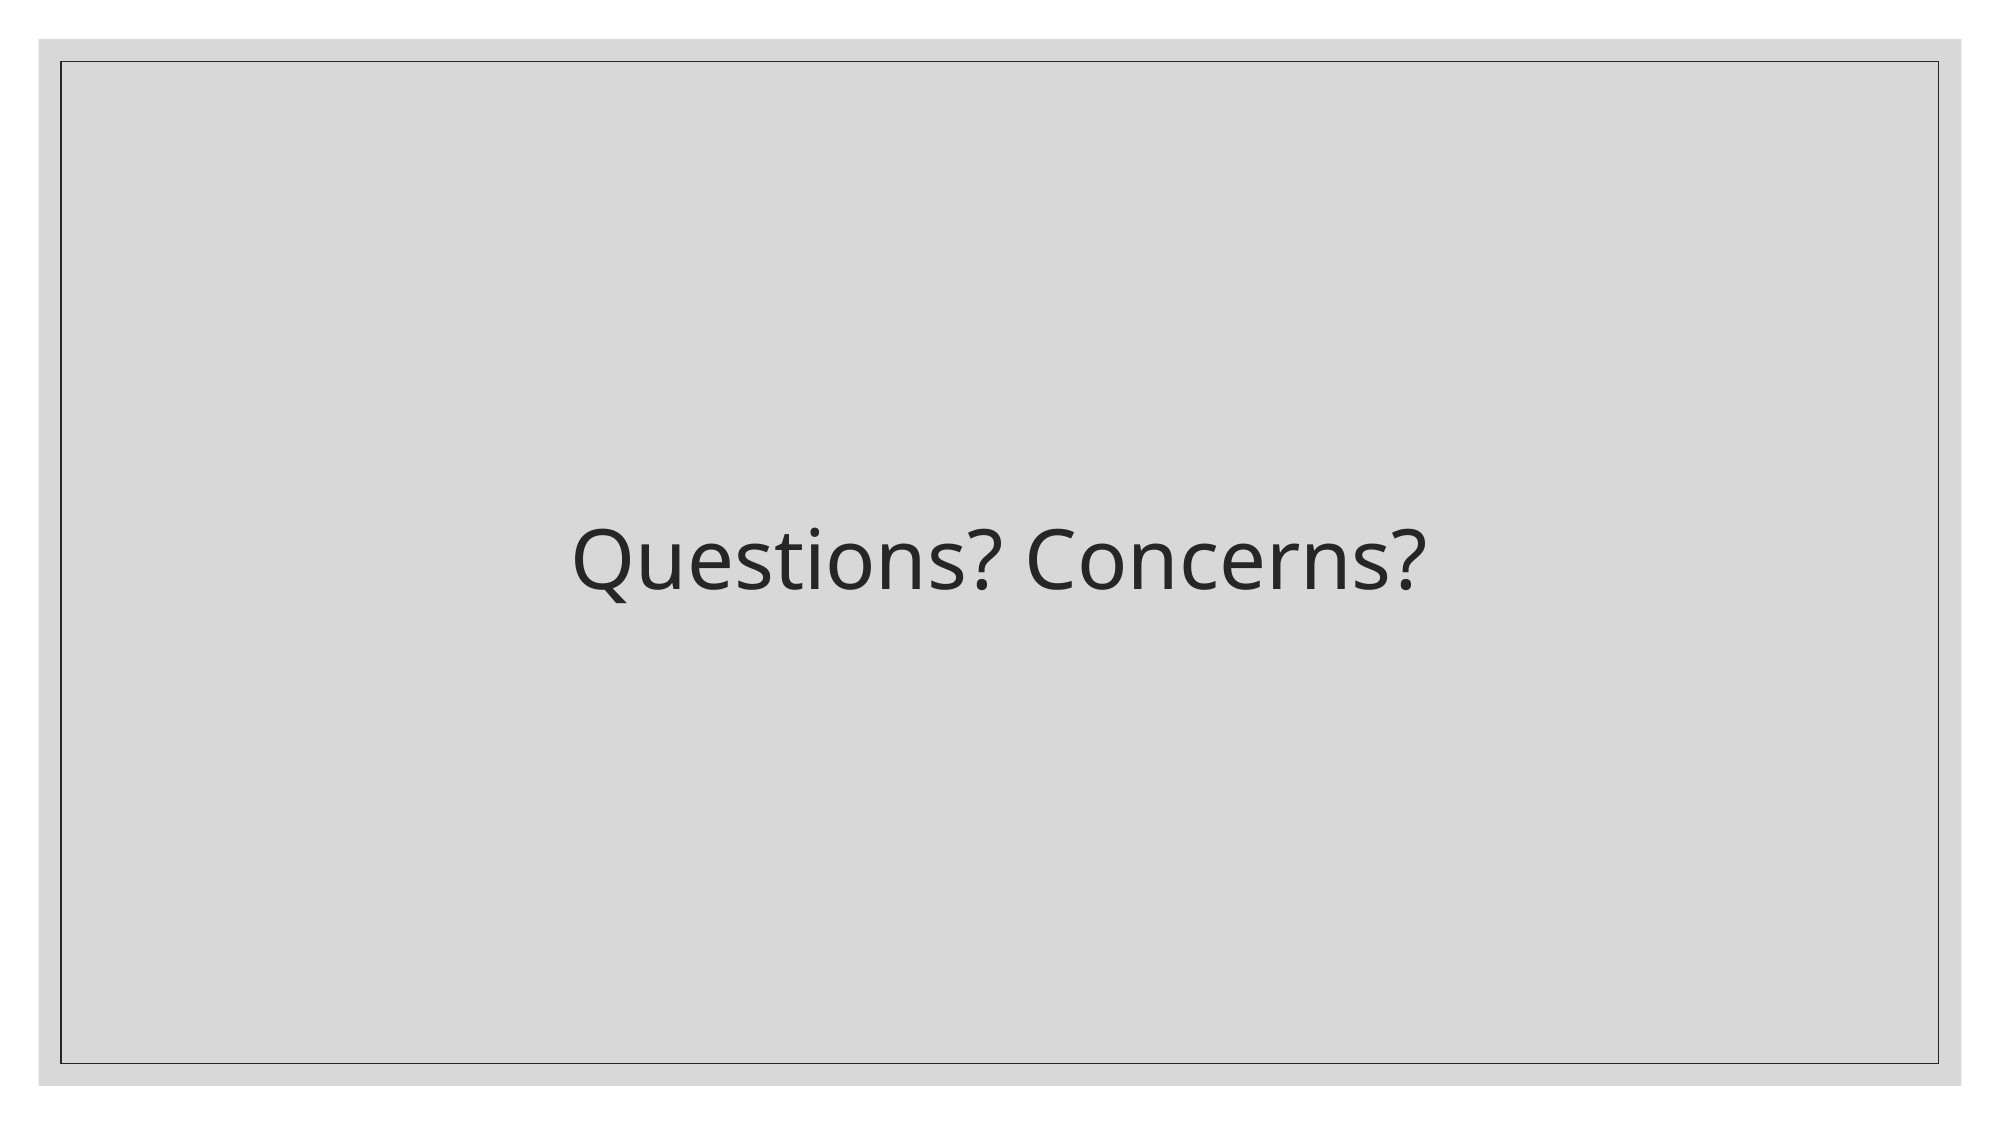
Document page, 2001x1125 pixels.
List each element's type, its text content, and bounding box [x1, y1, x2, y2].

title Questions? Concerns? [174, 450, 1825, 675]
